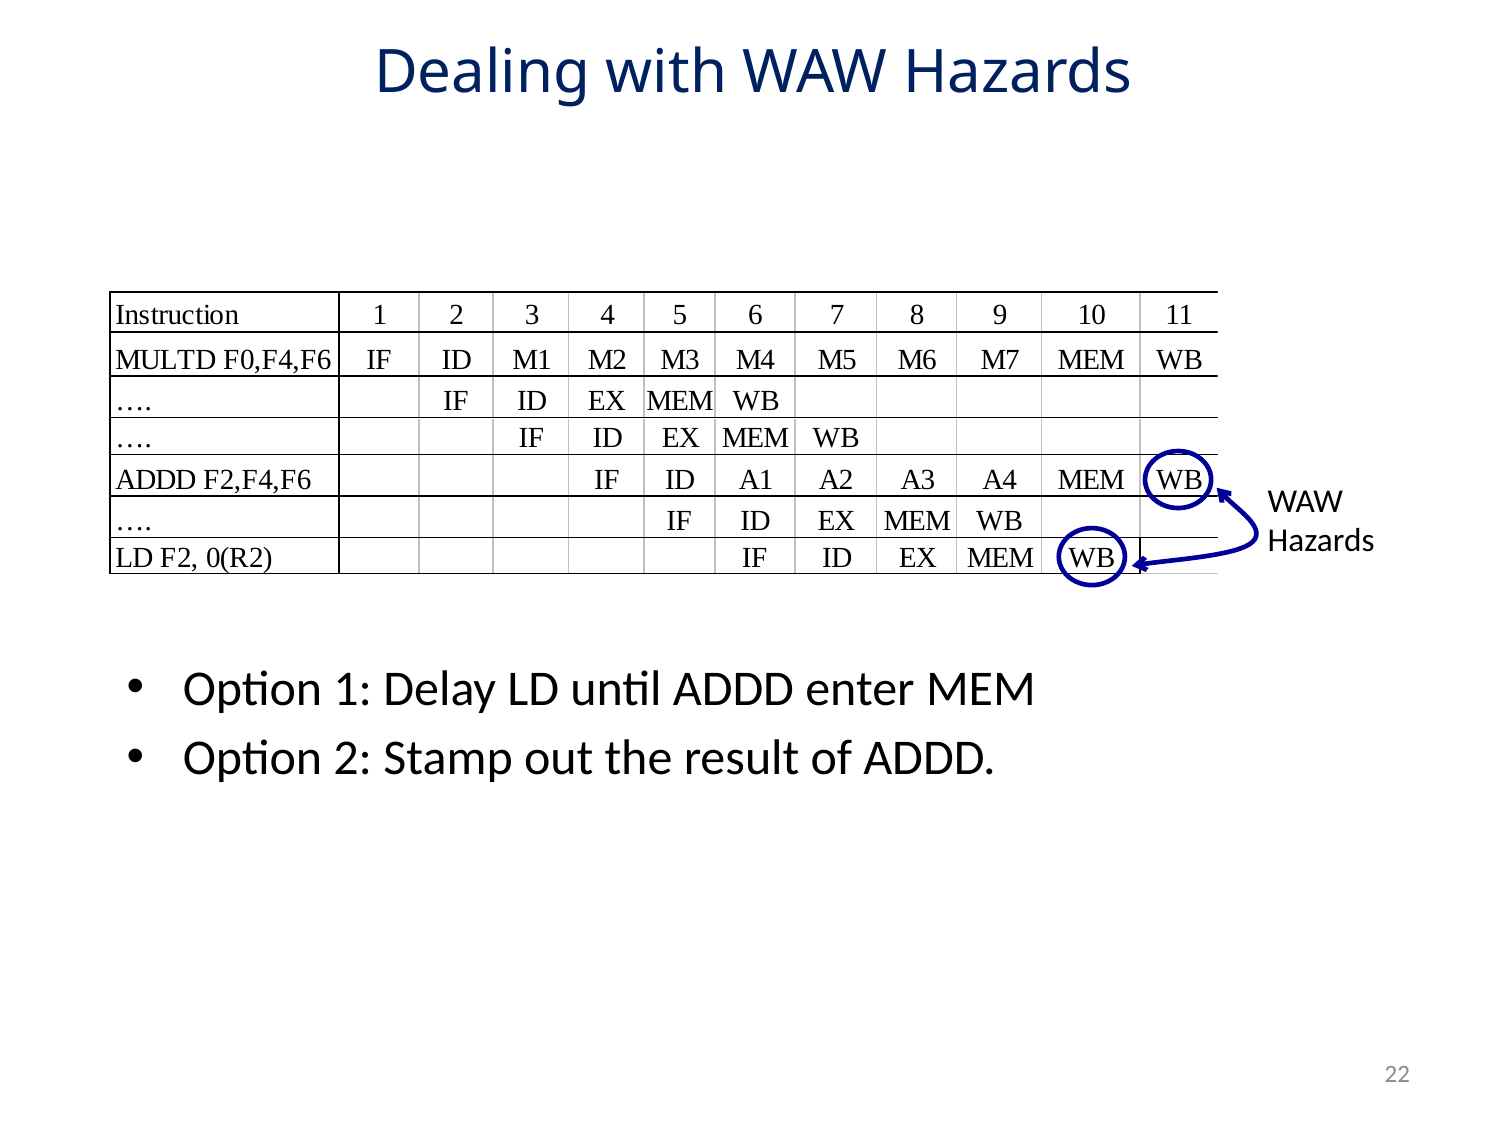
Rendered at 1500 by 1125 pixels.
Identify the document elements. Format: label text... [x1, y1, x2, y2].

text_box WAW Hazards [1252, 471, 1390, 566]
slide_number 22 [1074, 1042, 1425, 1103]
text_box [108, 290, 1220, 576]
text_box [1224, 495, 1252, 553]
title Dealing with WAW Hazards [116, 24, 1392, 113]
list Option 1: Delay LD until ADDD enter MEM Option 2: Stamp out the result of ADDD. [111, 647, 1387, 823]
